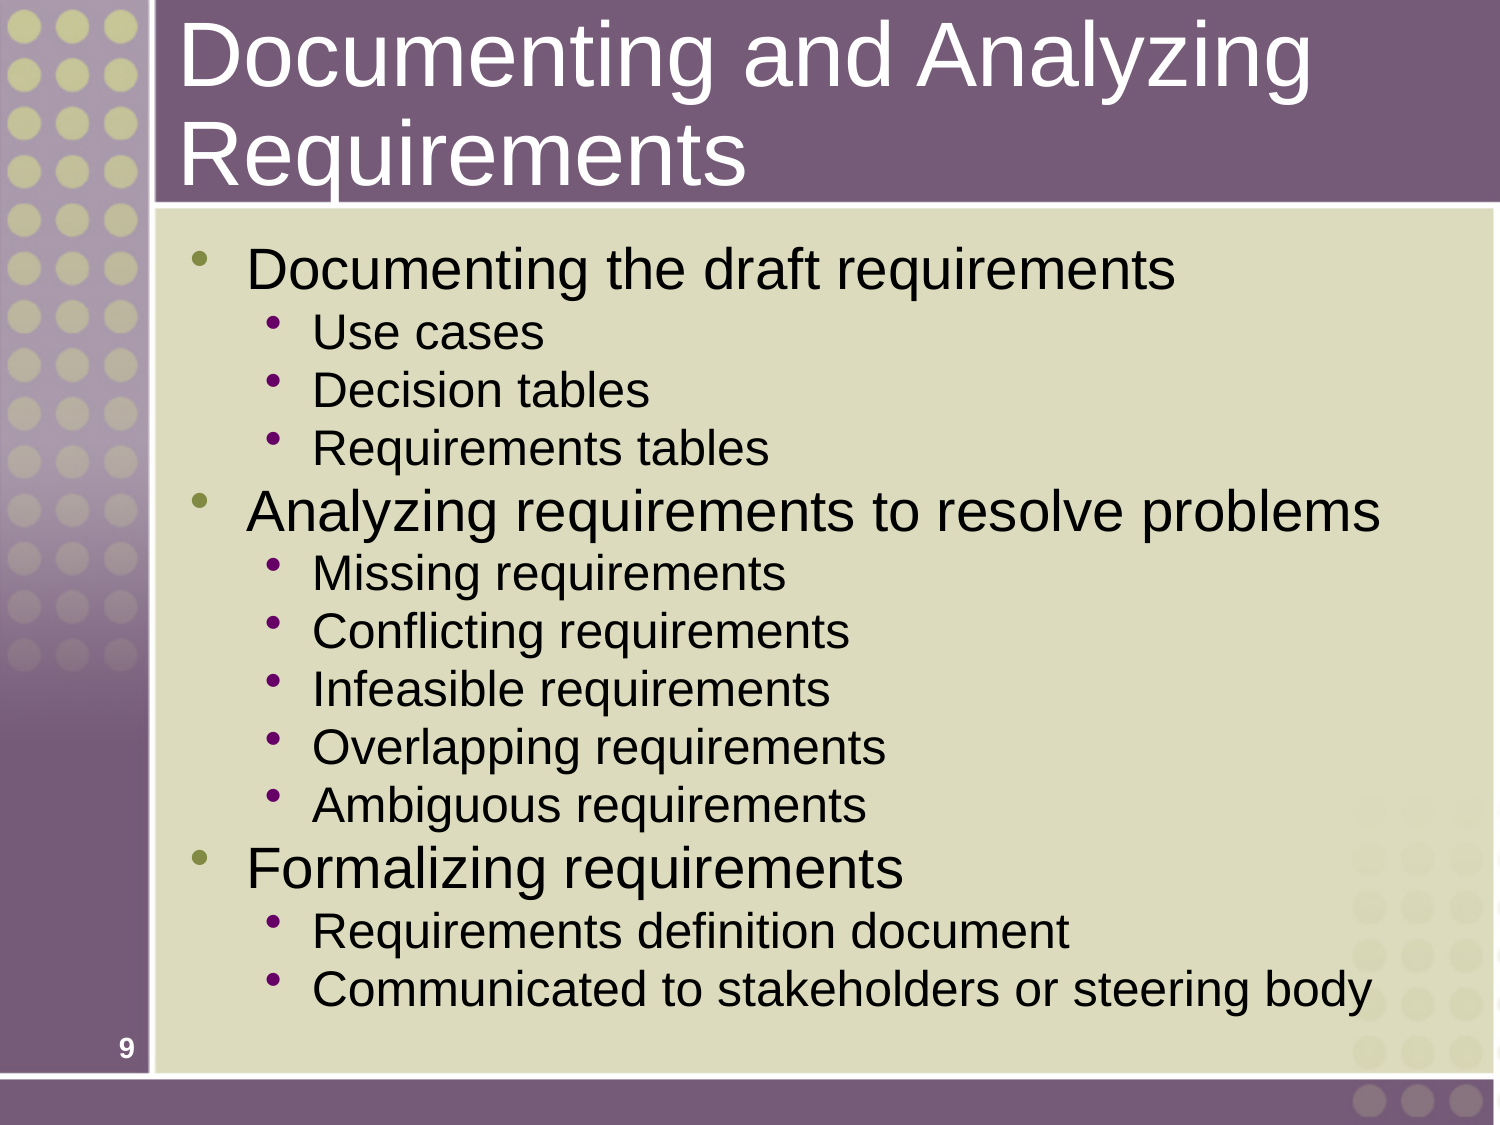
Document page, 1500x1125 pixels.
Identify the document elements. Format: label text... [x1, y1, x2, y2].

title Documenting and Analyzing Requirements [162, 12, 1500, 201]
picture [0, 0, 1500, 1125]
slide_number 9 [0, 1021, 151, 1101]
list Documenting the draft requirements Use cases Decision tables Requirements tables Analyzing requirements to resolve problems Missing requirements Conflicting requirements Infeasible requirements Overlapping requirements Ambiguous requirements Formalizing requirements Requirements definition document Communicated to stakeholders or steering body [174, 237, 1485, 1059]
